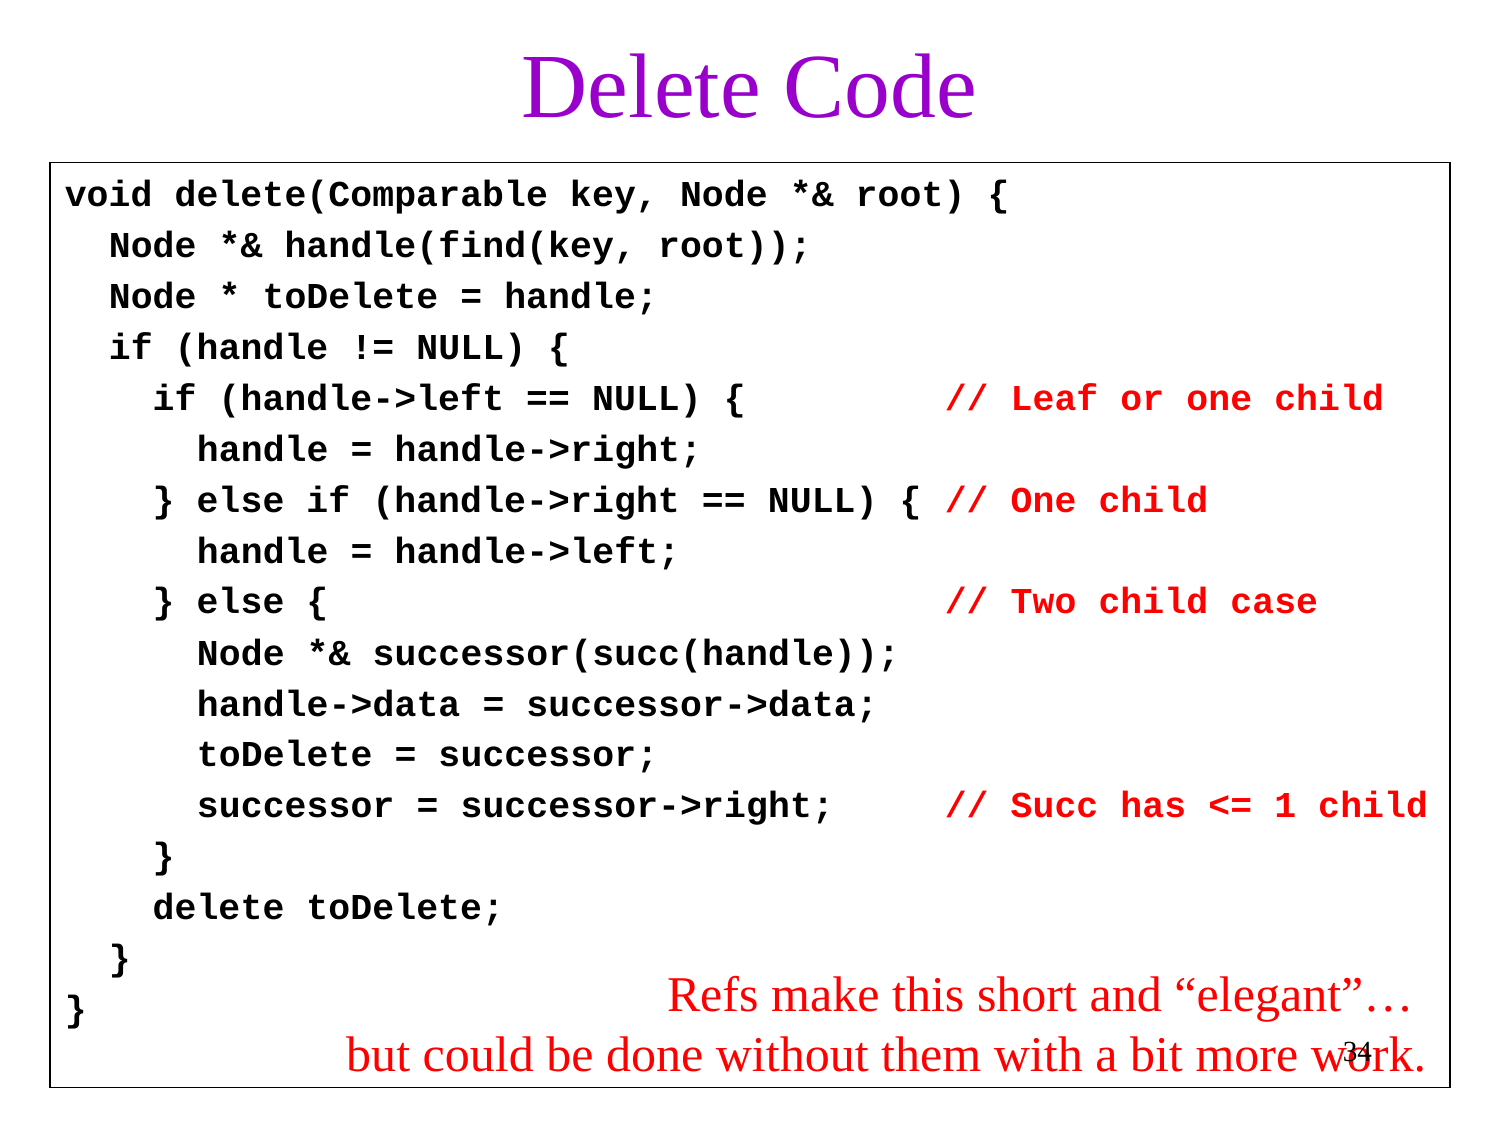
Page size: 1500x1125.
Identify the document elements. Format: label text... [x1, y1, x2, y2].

title Delete Code [112, 0, 1388, 162]
slide_number 34 [1074, 1024, 1388, 1101]
text_box void delete(Comparable key, Node *& root) { Node *& handle(find(key, root)); Node * toDelete = handle; if (handle != NULL) { if (handle->left == NULL) { // Leaf or one child handle = handle->right; } else if (handle->right == NULL) { // One child handle = handle->left; } else { // Two child case Node *& successor(succ(handle)); handle->data = successor->data; toDelete = successor; successor = successor->right; // Succ has <= 1 child } delete toDelete; } } [50, 162, 1450, 1088]
text_box Refs make this short and “elegant”… but could be done without them with a bit more work. [328, 953, 1442, 1089]
